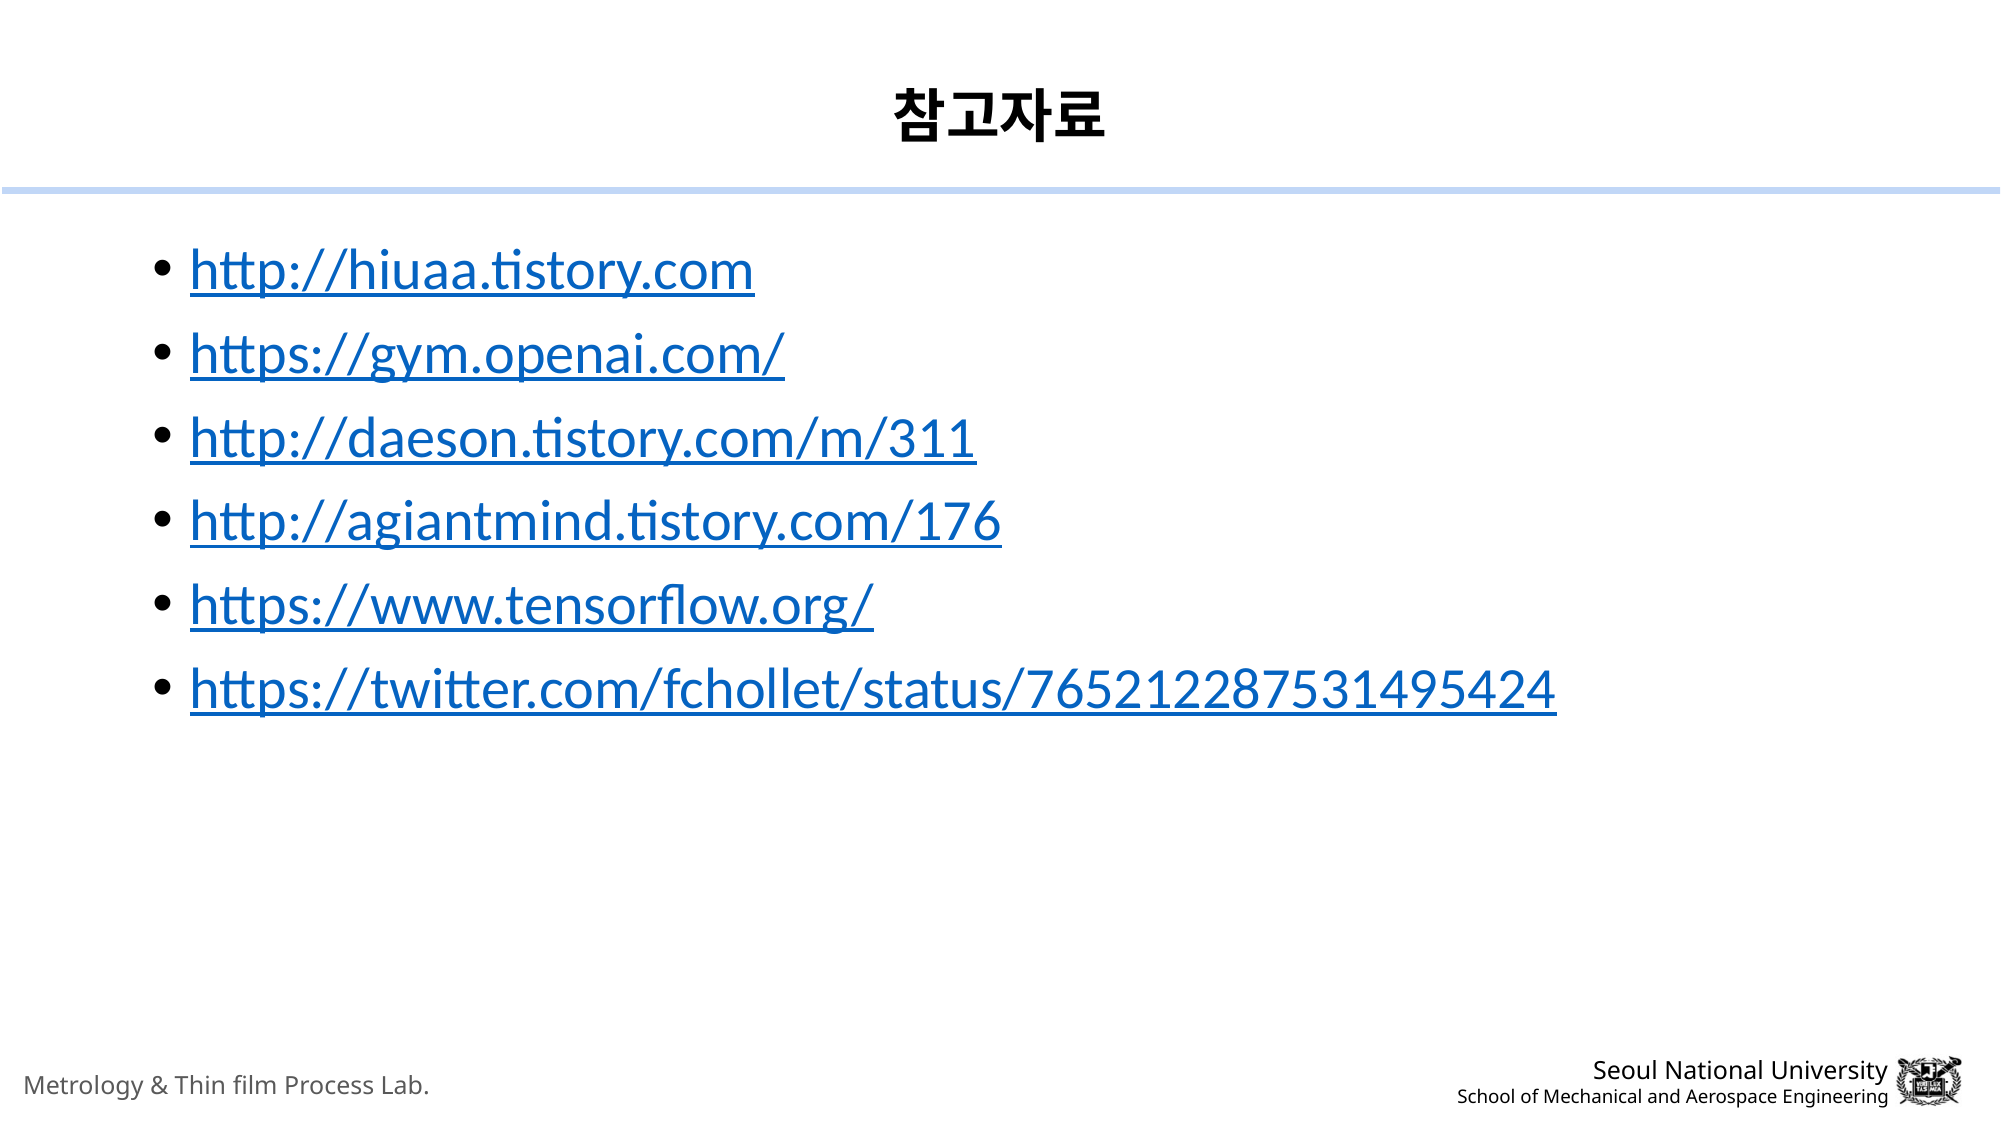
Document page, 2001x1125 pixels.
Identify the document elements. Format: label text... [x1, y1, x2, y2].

list http://hiuaa.tistory.com https://gym.openai.com/ http://daeson.tistory.com/m/311 http://agiantmind.tistory.com/176 https://www.tensorflow.org/ https://twitter.com/fchollet/status/765212287531495424 [137, 231, 1863, 1014]
title 참고자료 [137, 59, 1863, 177]
picture [1895, 1054, 1962, 1107]
